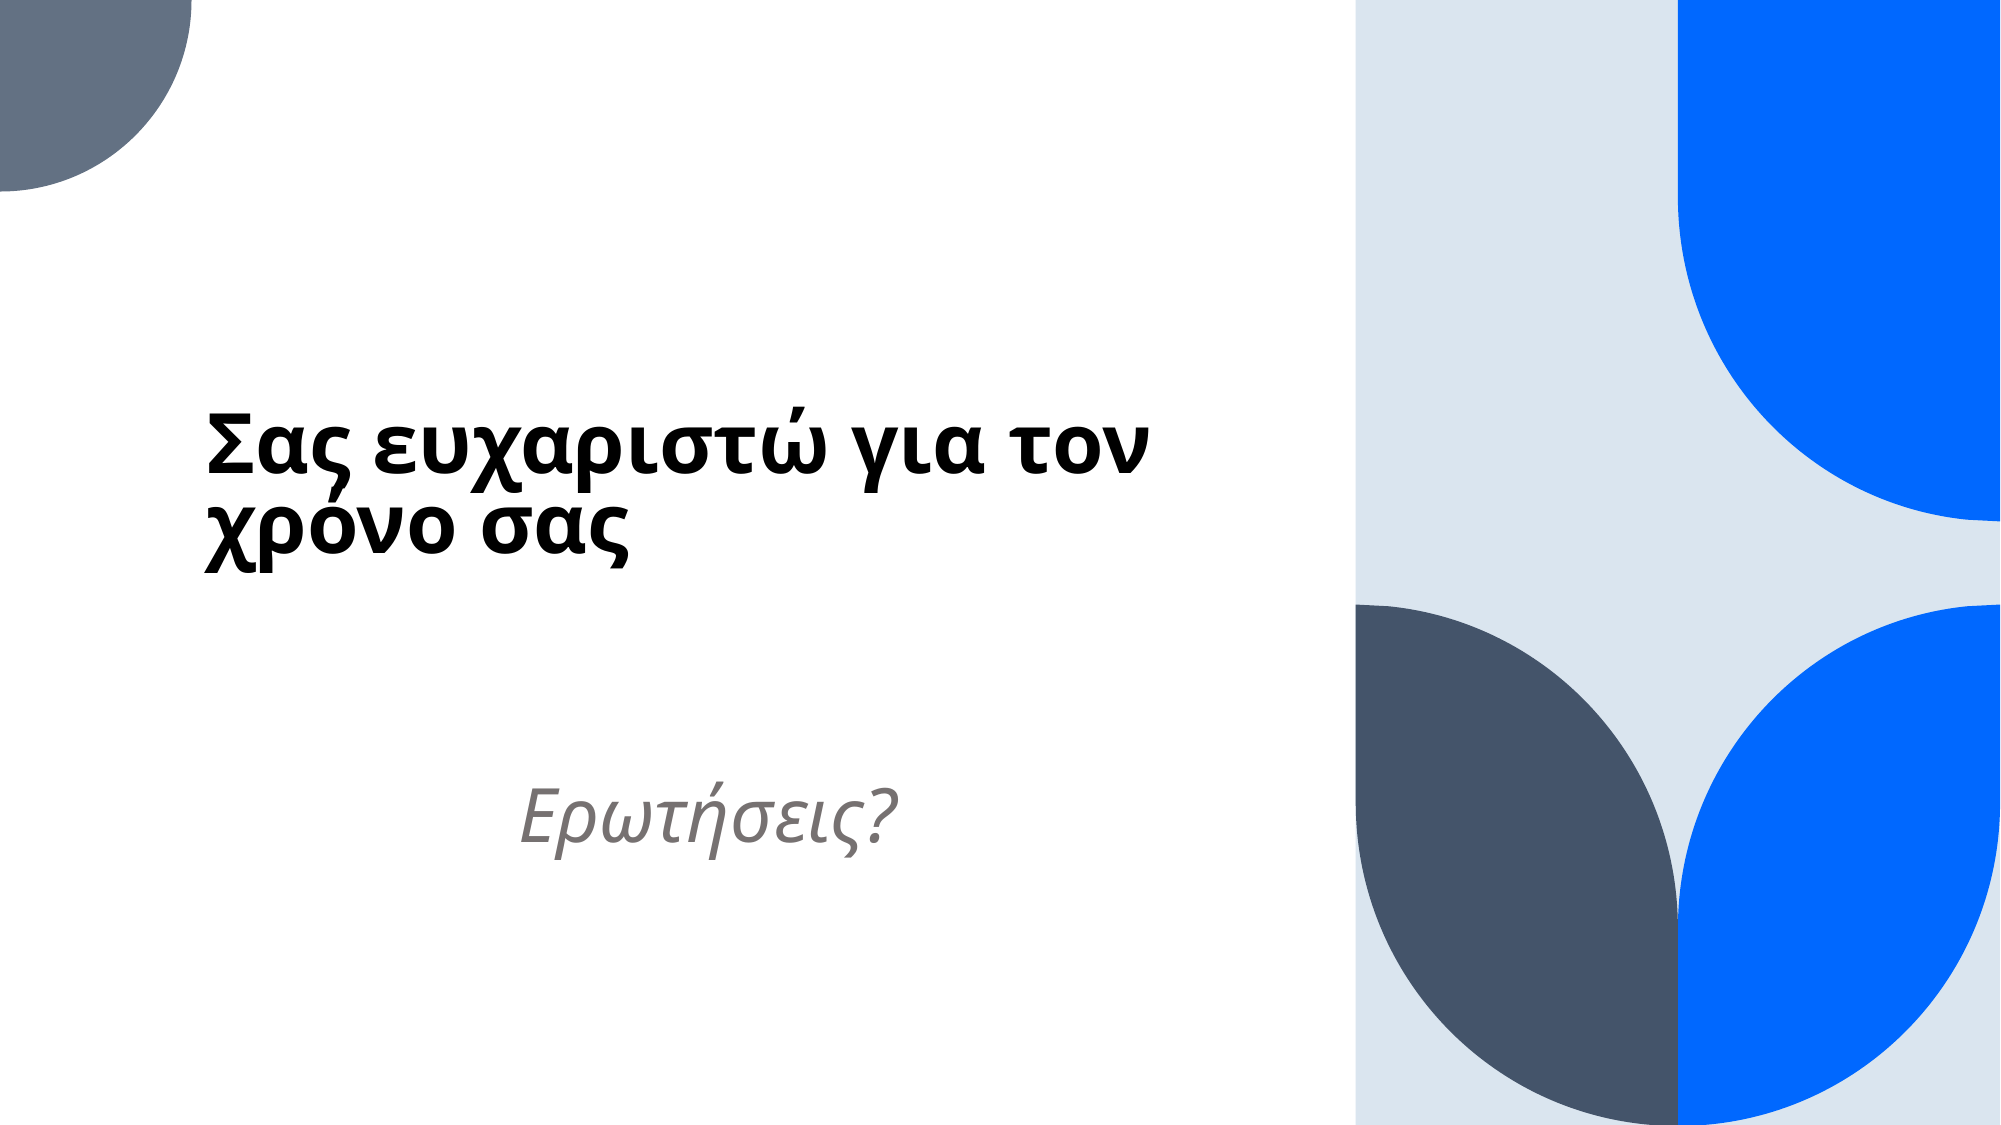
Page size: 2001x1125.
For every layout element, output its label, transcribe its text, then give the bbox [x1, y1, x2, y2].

title Σας ευχαριστώ για τον χρόνο σας [191, 41, 1212, 577]
subtitle Ερωτήσεις? [203, 770, 1212, 1084]
